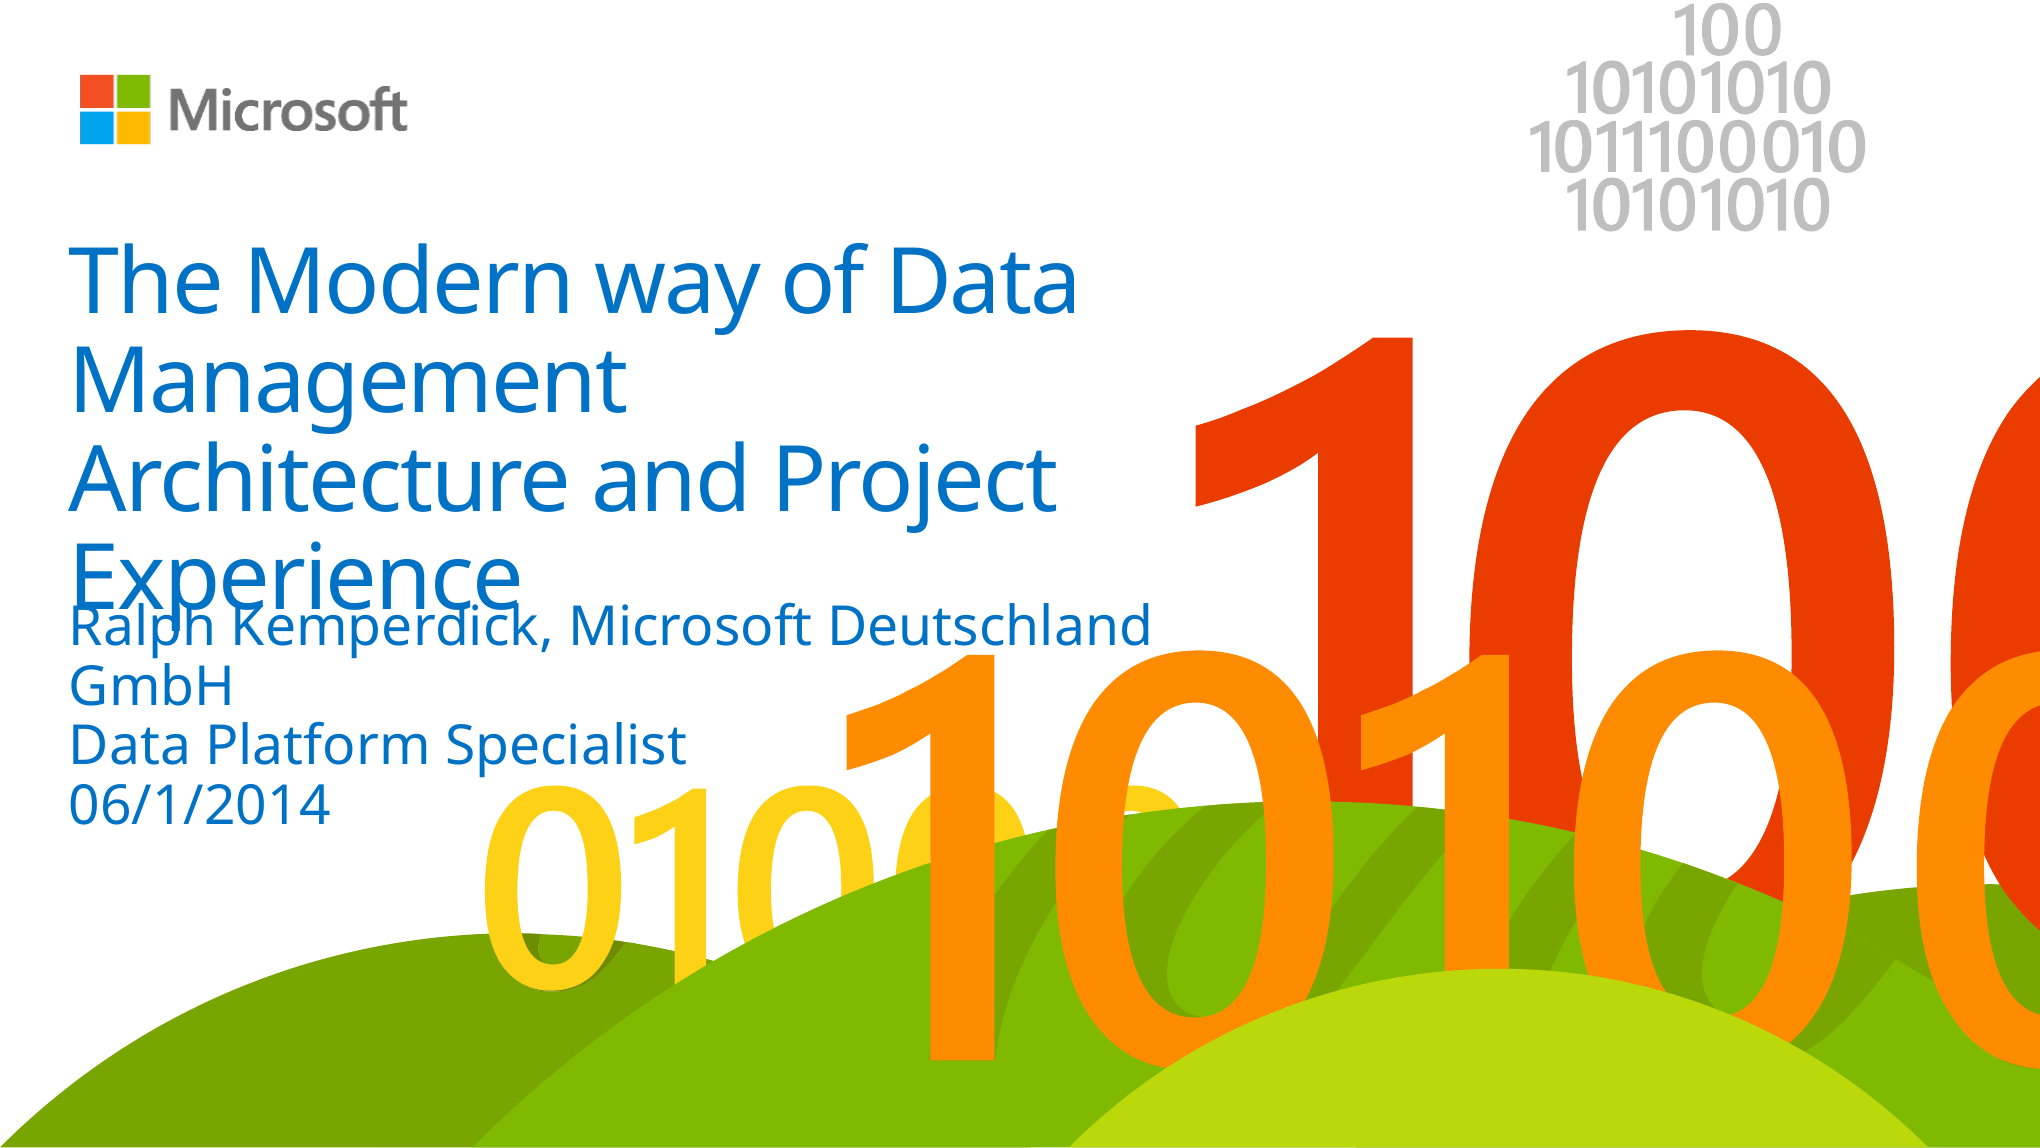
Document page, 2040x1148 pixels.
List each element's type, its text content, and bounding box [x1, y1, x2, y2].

list Ralph Kemperdick, Microsoft Deutschland GmbH Data Platform Specialist 06/1/2014 [45, 579, 1245, 880]
picture [35, 33, 452, 186]
title The Modern way of Data Management Architecture and Project Experience [45, 219, 1490, 520]
